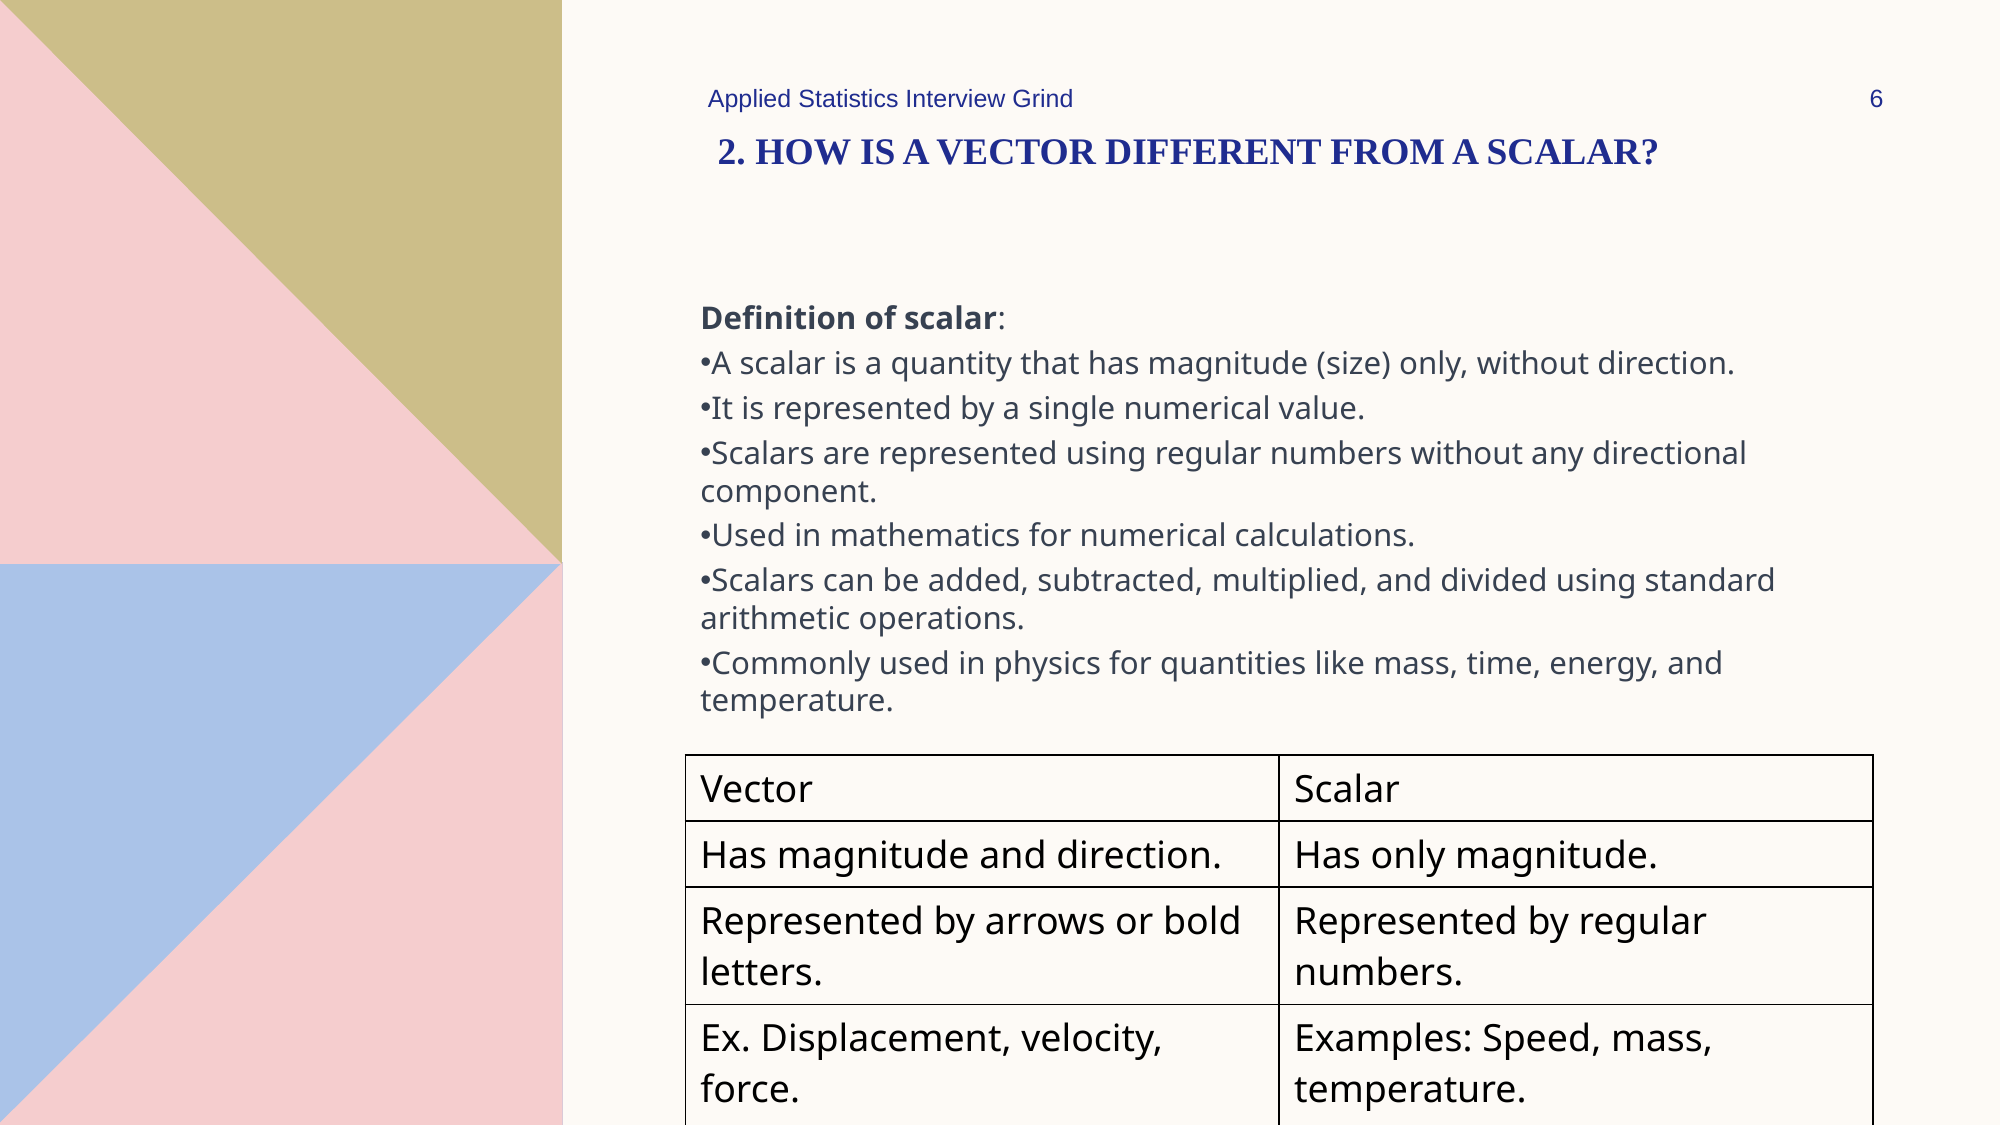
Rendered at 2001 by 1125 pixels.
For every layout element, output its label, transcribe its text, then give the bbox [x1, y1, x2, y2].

title 2. How is a vector different from a scalar? [702, 120, 1813, 246]
table_header Vector [686, 756, 1278, 820]
list Definition of scalar: A scalar is a quantity that has magnitude (size) only, without direction. It is represented by a single numerical value. Scalars are represented using regular numbers without any directional component. Used in mathematics for numerical calculations. Scalars can be added, subtracted, multiplied, and divided using standard arithmetic operations. Commonly used in physics for quantities like mass, time, energy, and temperature. [685, 291, 1873, 754]
table_cell Represented by arrows or bold letters. [686, 888, 1278, 1004]
table_header Scalar [1280, 756, 1872, 820]
table_cell Has only magnitude. [1280, 822, 1872, 886]
footer Applied Statistics Interview Grind [693, 75, 1218, 120]
table_cell Ex. Displacement, velocity, force. [686, 1005, 1278, 1125]
table_cell Represented by regular numbers. [1280, 888, 1872, 1004]
table_cell Has magnitude and direction. [686, 822, 1278, 886]
table_cell Examples: Speed, mass, temperature. [1280, 1005, 1872, 1125]
slide_number 6 [1795, 75, 1958, 120]
